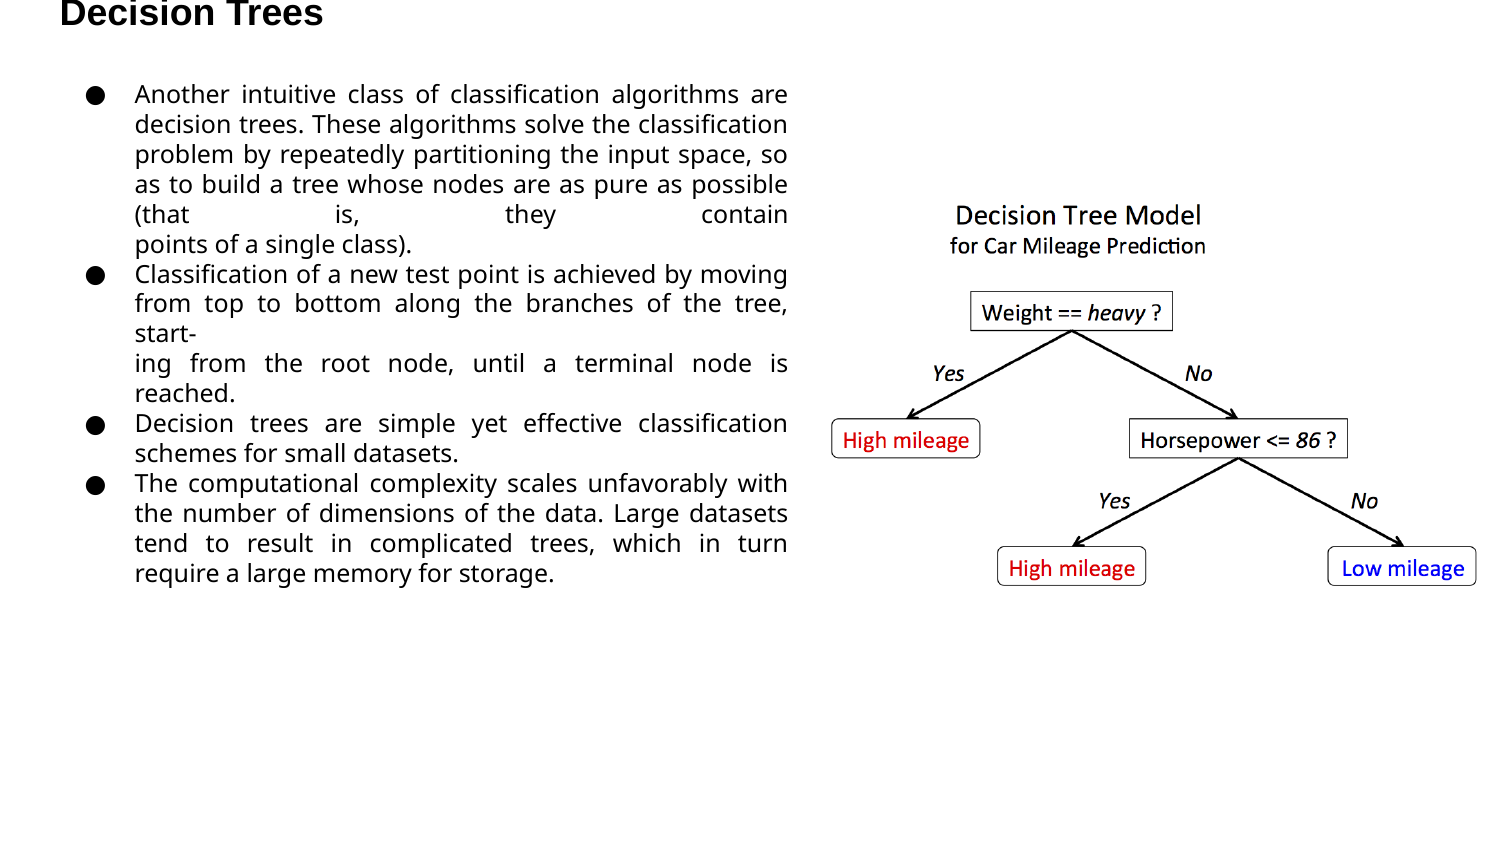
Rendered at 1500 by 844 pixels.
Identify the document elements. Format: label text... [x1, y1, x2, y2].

title Decision Trees Another intuitive class of classification algorithms are decision trees. These algorithms solve the classification problem by repeatedly partitioning the input space, so as to build a tree whose nodes are as pure as possible (that is, they contain points of a single class). Classification of a new test point is achieved by moving from top to bottom along the branches of the tree, start- ing from the root node, until a terminal node is reached. Decision trees are simple yet effective classification schemes for small datasets. The computational complexity scales unfavorably with the number of dimensions of the data. Large datasets tend to result in complicated trees, which in turn require a large memory for storage. [44, 134, 805, 655]
picture [830, 203, 1477, 586]
